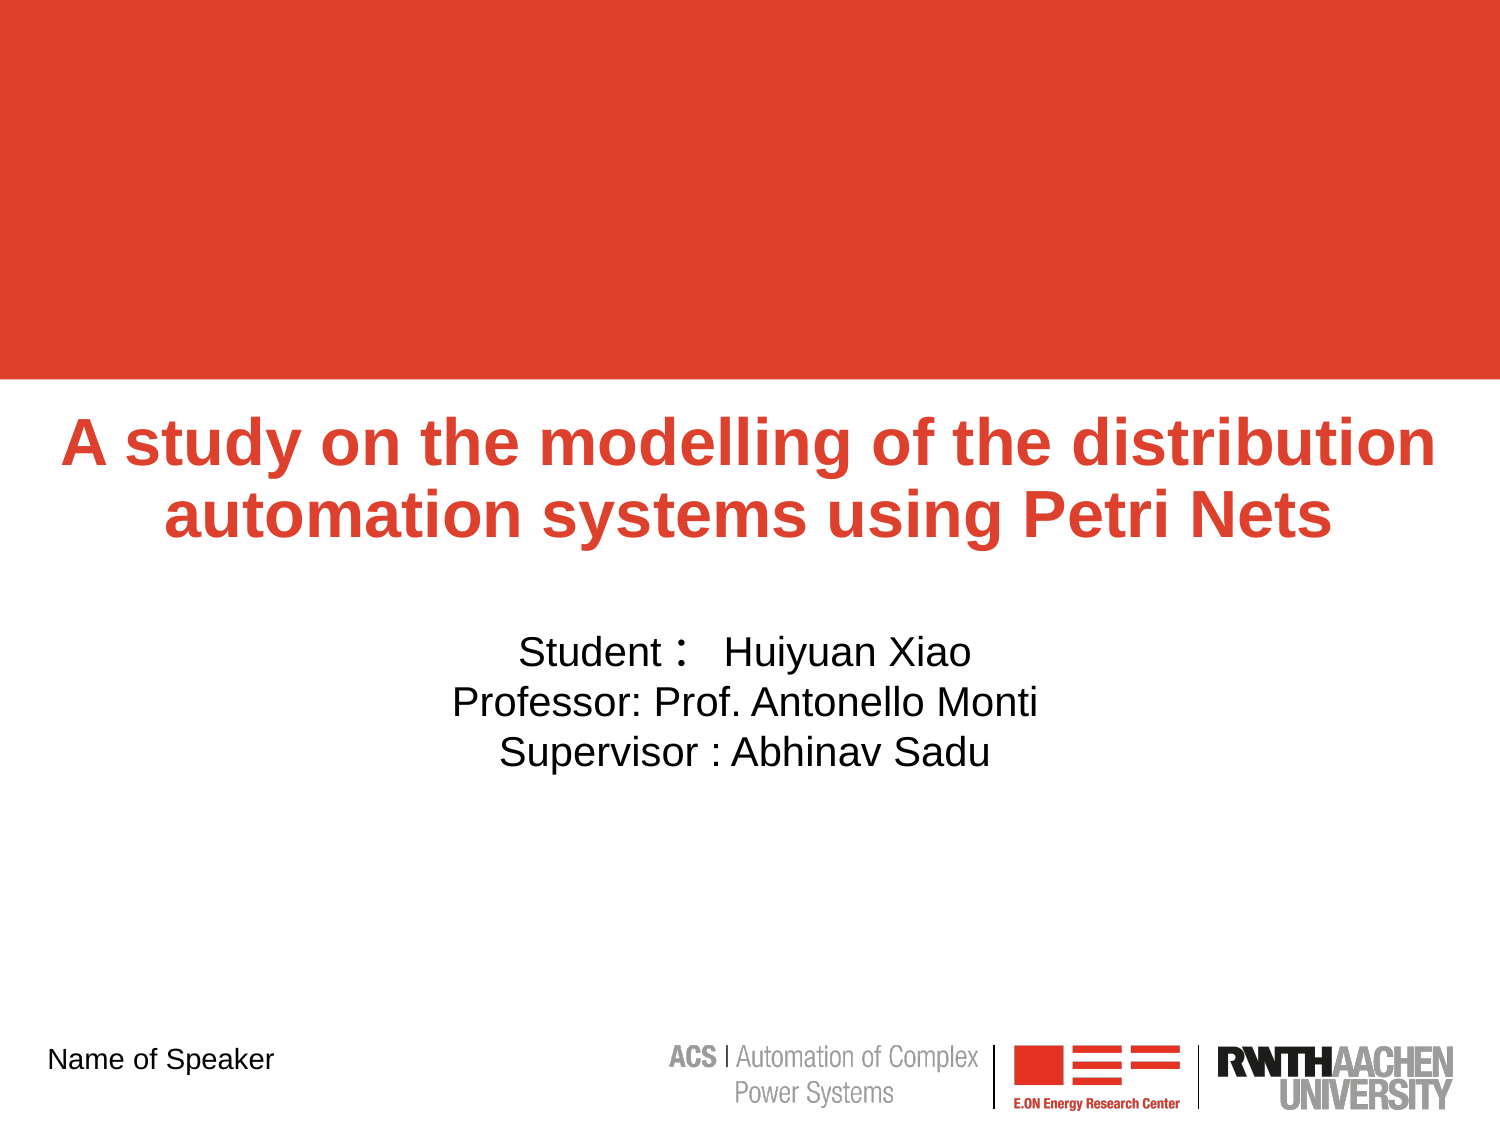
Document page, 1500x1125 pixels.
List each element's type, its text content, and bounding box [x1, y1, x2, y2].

subtitle Student：Huiyuan Xiao Professor: Prof. Antonello Monti Supervisor : Abhinav Sadu [42, 624, 1448, 897]
picture [1013, 1045, 1180, 1112]
picture [1218, 1046, 1453, 1111]
picture [669, 1041, 978, 1108]
title A study on the modelling of the distribution automation systems using Petri Nets [47, 408, 1453, 565]
list Name of Speaker [47, 1039, 579, 1076]
